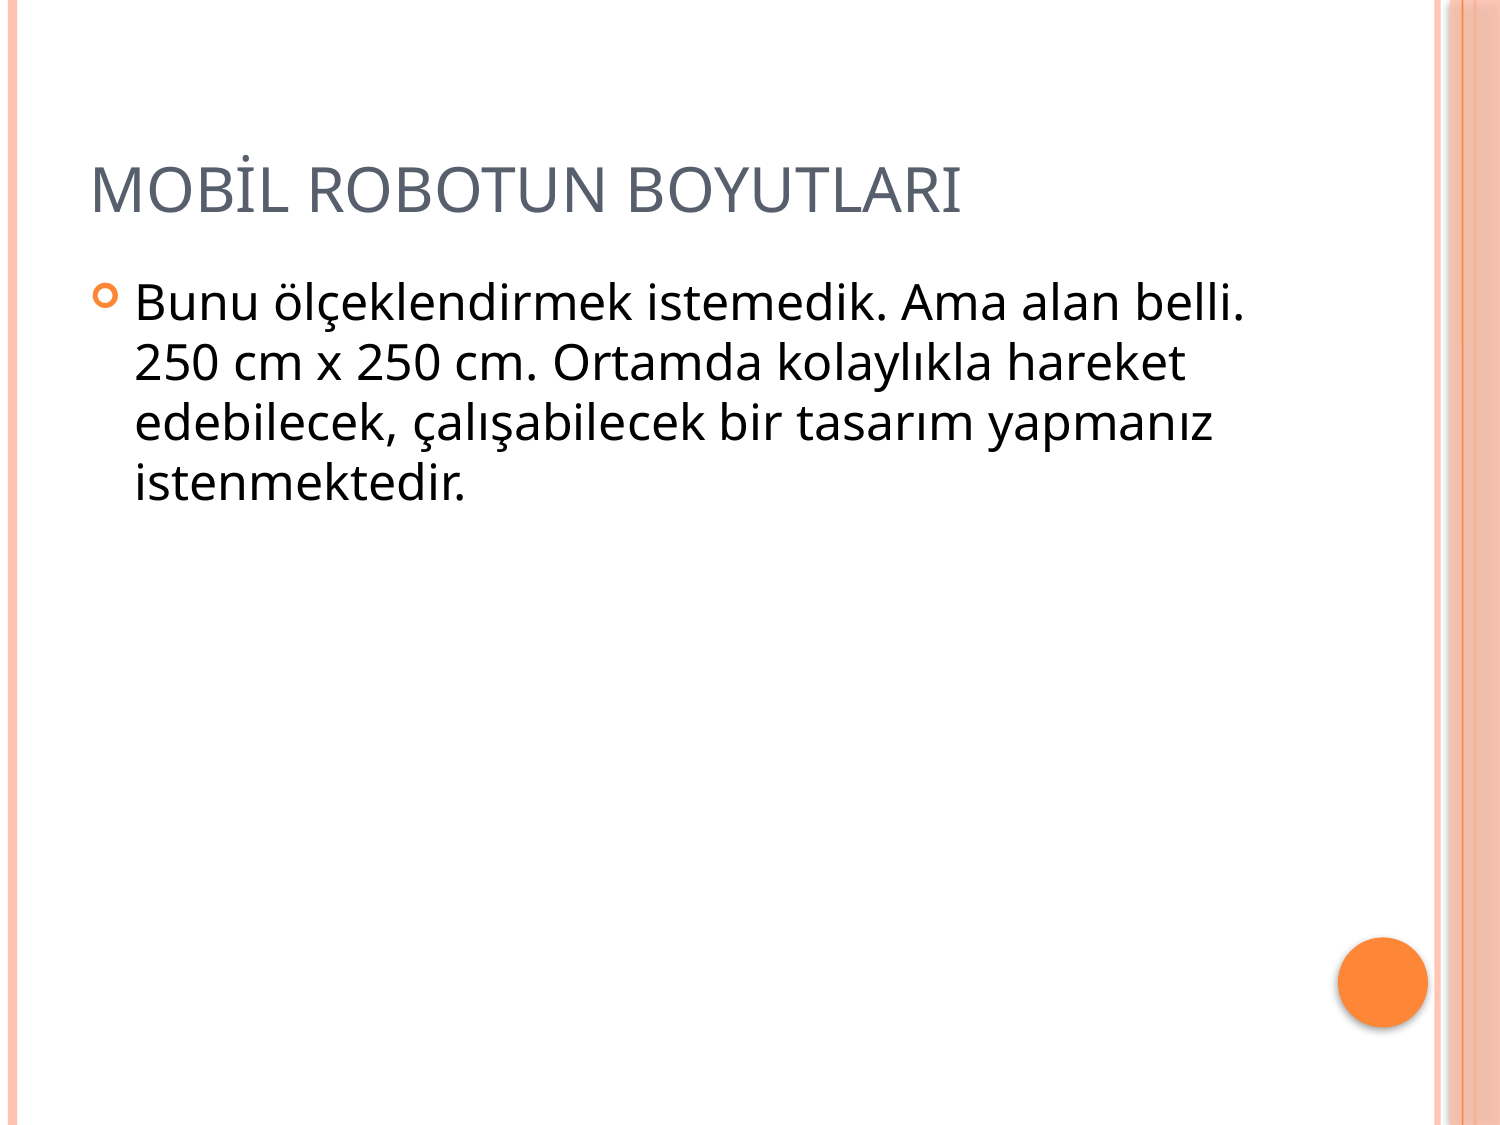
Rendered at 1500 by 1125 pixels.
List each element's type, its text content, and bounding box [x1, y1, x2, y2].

title Mobil robotun boyutları [75, 45, 1300, 233]
list Bunu ölçeklendirmek istemedik. Ama alan belli. 250 cm x 250 cm. Ortamda kolaylıkla hareket edebilecek, çalışabilecek bir tasarım yapmanız istenmektedir. [75, 262, 1300, 1062]
